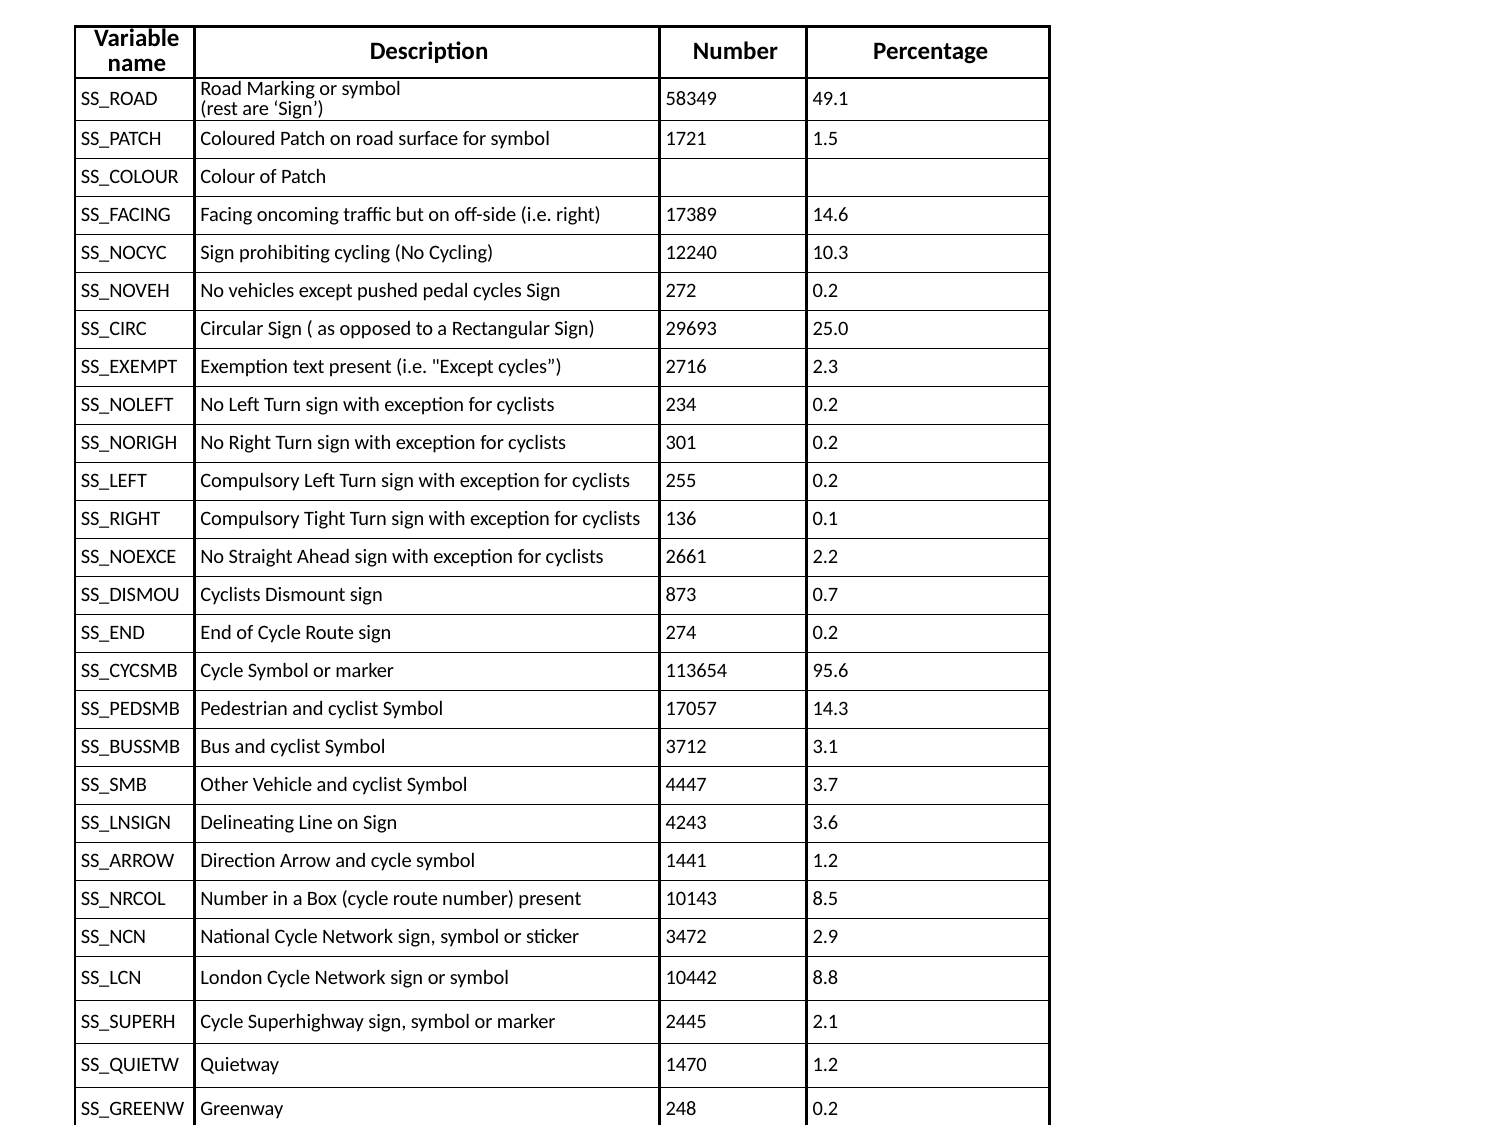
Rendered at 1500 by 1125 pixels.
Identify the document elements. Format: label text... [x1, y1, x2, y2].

table_cell End of Cycle Route sign [196, 615, 658, 652]
table_cell Road Marking or symbol (rest are ‘Sign’) [196, 79, 658, 120]
table_cell 95.6 [808, 653, 1048, 690]
table_cell 136 [661, 501, 805, 538]
table_cell 14.6 [808, 197, 1048, 234]
table_cell SS_LEFT [76, 463, 193, 500]
table_cell SS_NOCYC [76, 235, 193, 272]
table_cell SS_ARROW [76, 843, 193, 880]
table_cell [808, 159, 1048, 196]
table_cell SS_DISMOU [76, 577, 193, 614]
table_cell SS_NOVEH [76, 273, 193, 310]
table_cell 873 [661, 577, 805, 614]
table_header Percentage [808, 28, 1048, 77]
table_cell 0.2 [808, 273, 1048, 310]
table_cell Cyclists Dismount sign [196, 577, 658, 614]
table_cell Other Vehicle and cyclist Symbol [196, 767, 658, 804]
table_cell 17389 [661, 197, 805, 234]
table_cell 2.1 [808, 1001, 1048, 1043]
table_cell SS_LCN [76, 957, 193, 1000]
table_cell 10442 [661, 957, 805, 1000]
table_cell 10.3 [808, 235, 1048, 272]
table_cell 2.2 [808, 539, 1048, 576]
table_cell 4243 [661, 805, 805, 842]
table_cell SS_LNSIGN [76, 805, 193, 842]
table_cell SS_CYCSMB [76, 653, 193, 690]
table_cell Circular Sign ( as opposed to a Rectangular Sign) [196, 311, 658, 348]
table_cell Colour of Patch [196, 159, 658, 196]
table_cell 29693 [661, 311, 805, 348]
table_cell 10143 [661, 881, 805, 918]
table_cell SS_BUSSMB [76, 729, 193, 766]
table_cell 1441 [661, 843, 805, 880]
table_cell 0.2 [808, 1088, 1048, 1125]
table_header Number [661, 28, 805, 77]
table_cell 14.3 [808, 691, 1048, 728]
table_cell 8.8 [808, 957, 1048, 1000]
table_cell SS_RIGHT [76, 501, 193, 538]
table_cell 2.9 [808, 919, 1048, 956]
table_cell 113654 [661, 653, 805, 690]
table_cell 0.2 [808, 387, 1048, 424]
table_cell 255 [661, 463, 805, 500]
table_cell Cycle Symbol or marker [196, 653, 658, 690]
table_cell No Left Turn sign with exception for cyclists [196, 387, 658, 424]
table_cell 2661 [661, 539, 805, 576]
table_cell 2445 [661, 1001, 805, 1043]
table_cell 12240 [661, 235, 805, 272]
table_cell 1.5 [808, 121, 1048, 158]
table_cell SS_NORIGH [76, 425, 193, 462]
table_cell SS_NOEXCE [76, 539, 193, 576]
table_cell 1.2 [808, 1044, 1048, 1087]
table_cell No Straight Ahead sign with exception for cyclists [196, 539, 658, 576]
table_cell 58349 [661, 79, 805, 120]
table_cell 3.7 [808, 767, 1048, 804]
table_cell 2716 [661, 349, 805, 386]
table_cell SS_CIRC [76, 311, 193, 348]
table_cell SS_FACING [76, 197, 193, 234]
table_cell 0.2 [808, 425, 1048, 462]
table_cell 248 [661, 1088, 805, 1125]
table_cell 3472 [661, 919, 805, 956]
table_cell 25.0 [808, 311, 1048, 348]
table_cell SS_ROAD [76, 79, 193, 120]
table_cell Direction Arrow and cycle symbol [196, 843, 658, 880]
table_cell SS_NCN [76, 919, 193, 956]
table_cell 3.1 [808, 729, 1048, 766]
table_cell SS_PATCH [76, 121, 193, 158]
table_cell SS_GREENW [76, 1088, 193, 1125]
table_cell No Right Turn sign with exception for cyclists [196, 425, 658, 462]
table_cell 49.1 [808, 79, 1048, 120]
table_cell Quietway [196, 1044, 658, 1087]
table_cell Compulsory Left Turn sign with exception for cyclists [196, 463, 658, 500]
table_cell 1470 [661, 1044, 805, 1087]
table_cell Delineating Line on Sign [196, 805, 658, 842]
table_cell Facing oncoming traffic but on off-side (i.e. right) [196, 197, 658, 234]
table_cell SS_END [76, 615, 193, 652]
table_cell 0.2 [808, 463, 1048, 500]
table_cell 3.6 [808, 805, 1048, 842]
table_cell National Cycle Network sign, symbol or sticker [196, 919, 658, 956]
table_cell Exemption text present (i.e. "Except cycles”) [196, 349, 658, 386]
table_cell 1.2 [808, 843, 1048, 880]
table_cell 3712 [661, 729, 805, 766]
table_cell 17057 [661, 691, 805, 728]
table_cell Cycle Superhighway sign, symbol or marker [196, 1001, 658, 1043]
table_cell 272 [661, 273, 805, 310]
table_cell Pedestrian and cyclist Symbol [196, 691, 658, 728]
table_cell Coloured Patch on road surface for symbol [196, 121, 658, 158]
table_cell SS_SUPERH [76, 1001, 193, 1043]
table_cell 0.1 [808, 501, 1048, 538]
table_header Description [196, 28, 658, 77]
table_cell 1721 [661, 121, 805, 158]
table_cell Greenway [196, 1088, 658, 1125]
table_cell No vehicles except pushed pedal cycles Sign [196, 273, 658, 310]
table_cell Sign prohibiting cycling (No Cycling) [196, 235, 658, 272]
table_cell 8.5 [808, 881, 1048, 918]
table_cell 2.3 [808, 349, 1048, 386]
table_cell SS_NRCOL [76, 881, 193, 918]
table_cell SS_EXEMPT [76, 349, 193, 386]
table_cell 301 [661, 425, 805, 462]
table_cell SS_PEDSMB [76, 691, 193, 728]
table_cell Bus and cyclist Symbol [196, 729, 658, 766]
table_cell 274 [661, 615, 805, 652]
table_cell London Cycle Network sign or symbol [196, 957, 658, 1000]
table_cell SS_QUIETW [76, 1044, 193, 1087]
table_cell 0.2 [808, 615, 1048, 652]
table_cell 4447 [661, 767, 805, 804]
table_header Variable name [76, 28, 193, 77]
table_cell [661, 159, 805, 196]
table_cell SS_COLOUR [76, 159, 193, 196]
table_cell 234 [661, 387, 805, 424]
table_cell SS_NOLEFT [76, 387, 193, 424]
table_cell Number in a Box (cycle route number) present [196, 881, 658, 918]
table_cell Compulsory Tight Turn sign with exception for cyclists [196, 501, 658, 538]
table_cell SS_SMB [76, 767, 193, 804]
table_cell 0.7 [808, 577, 1048, 614]
